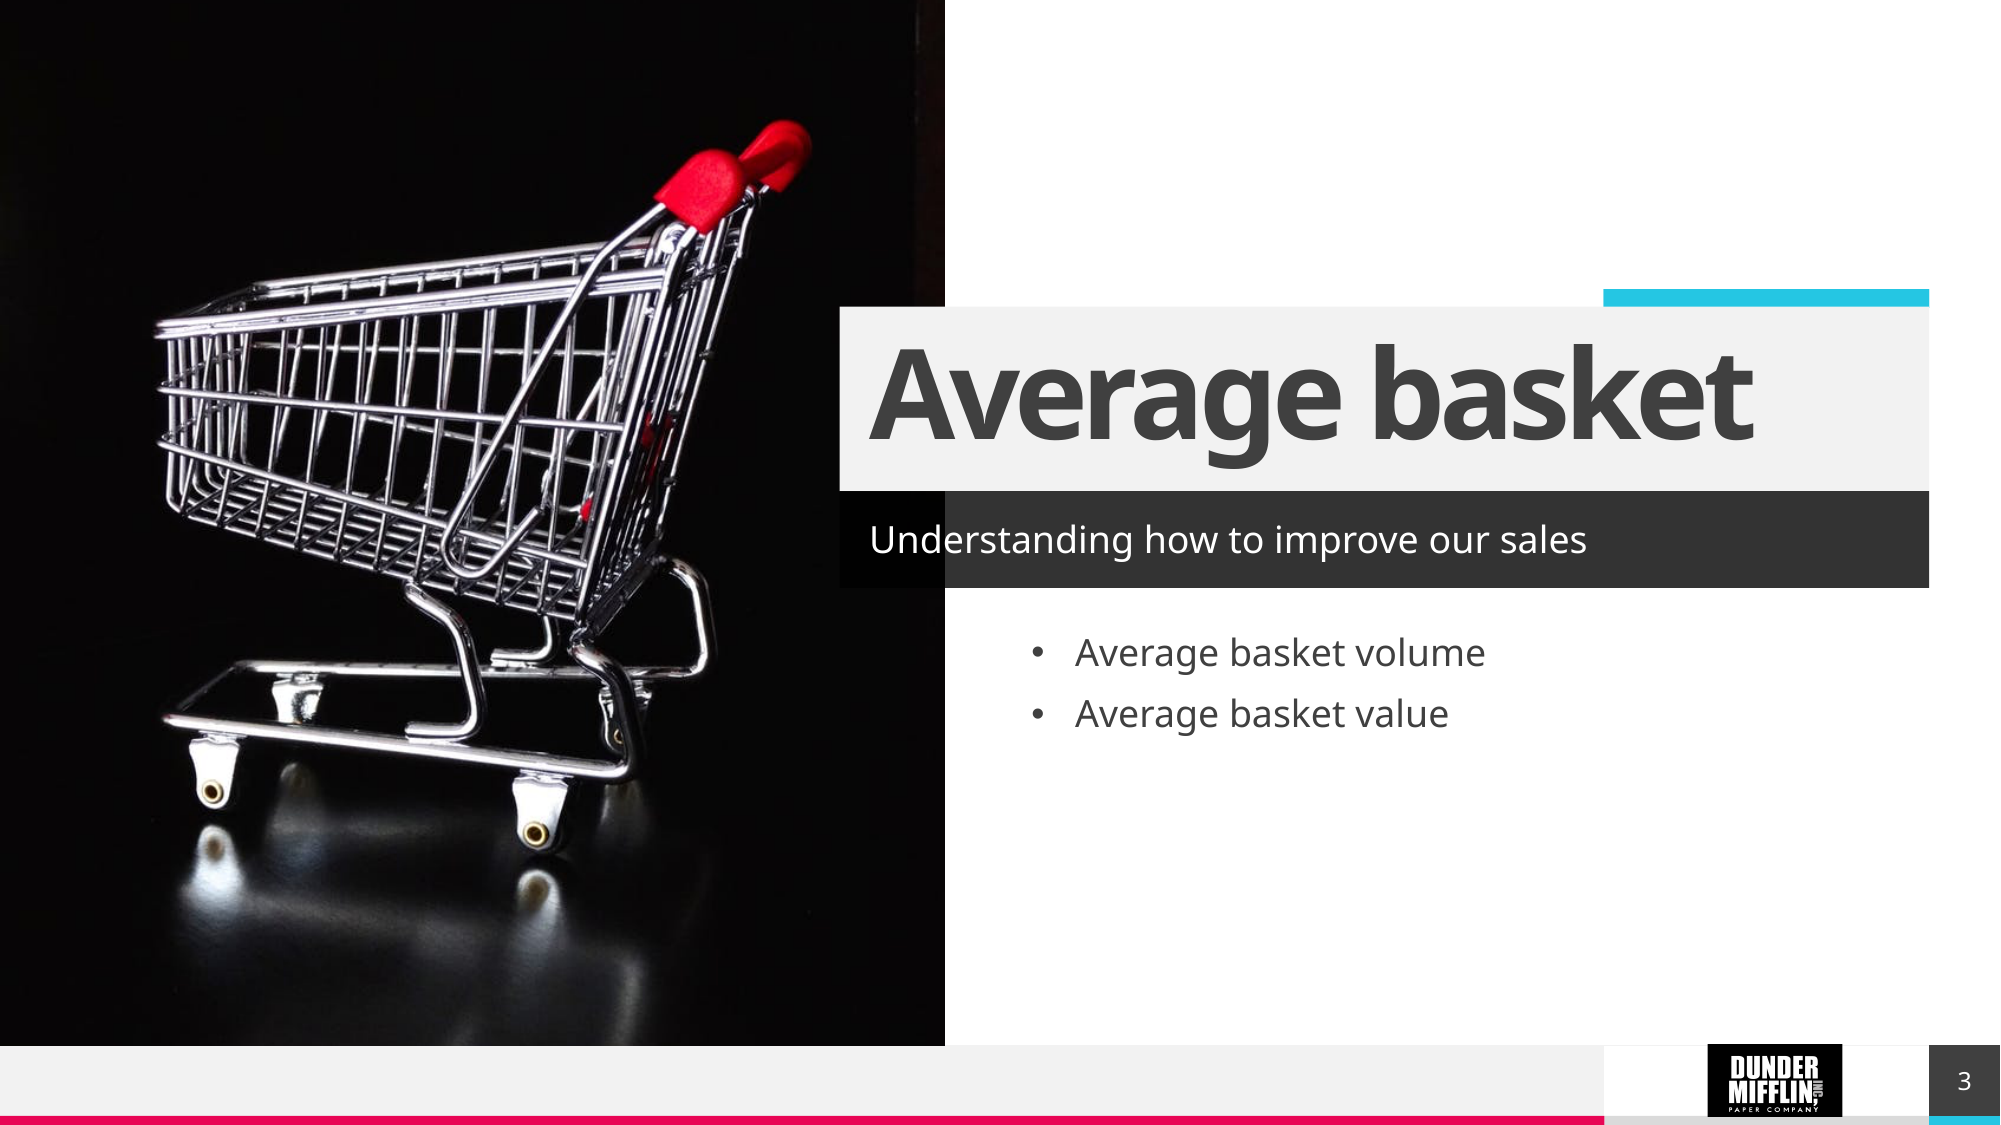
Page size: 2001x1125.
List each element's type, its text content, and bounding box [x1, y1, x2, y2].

title Average basket [945, 306, 1930, 491]
list Average basket volume Average basket value [1031, 633, 1930, 1016]
text_box [1603, 288, 1930, 306]
list Understanding how to improve our sales [945, 491, 1930, 588]
picture [1707, 1044, 1843, 1117]
slide_number 3 [1929, 1045, 2000, 1116]
picture [0, 0, 945, 1046]
